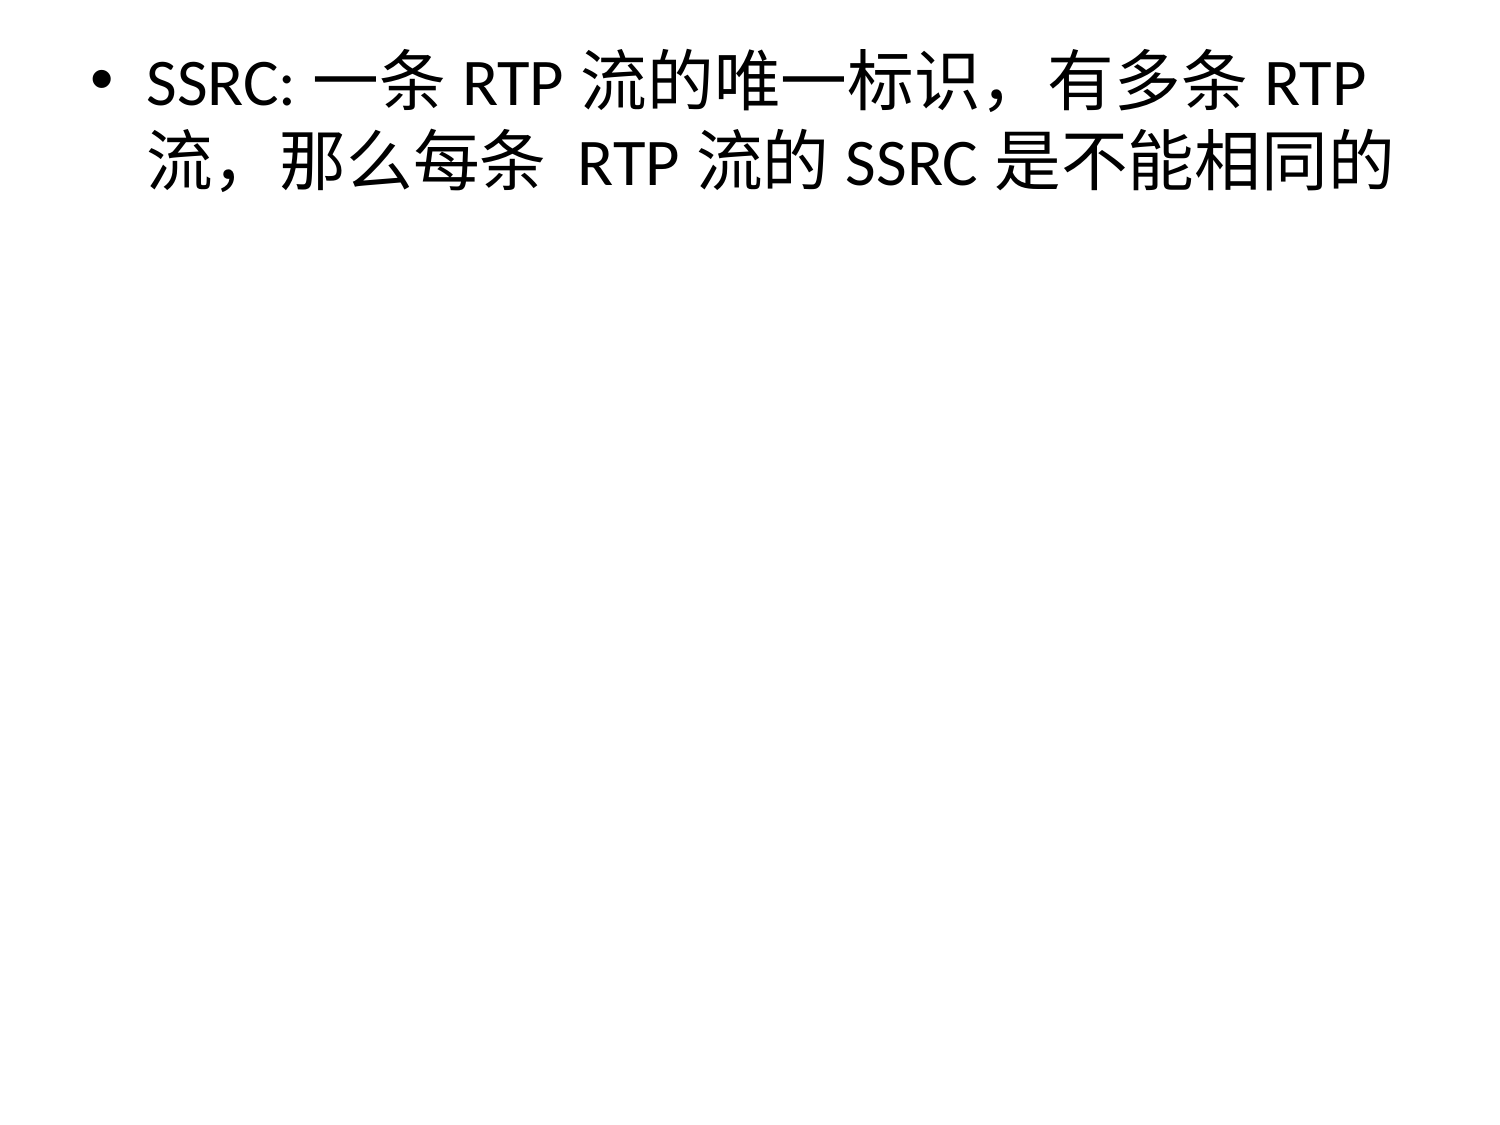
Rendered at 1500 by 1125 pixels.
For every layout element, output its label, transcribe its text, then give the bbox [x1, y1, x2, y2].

list SSRC:一条RTP流的唯一标识，有多条RTP流，那么每条 RTP流的SSRC是不能相同的 [75, 30, 1425, 1005]
